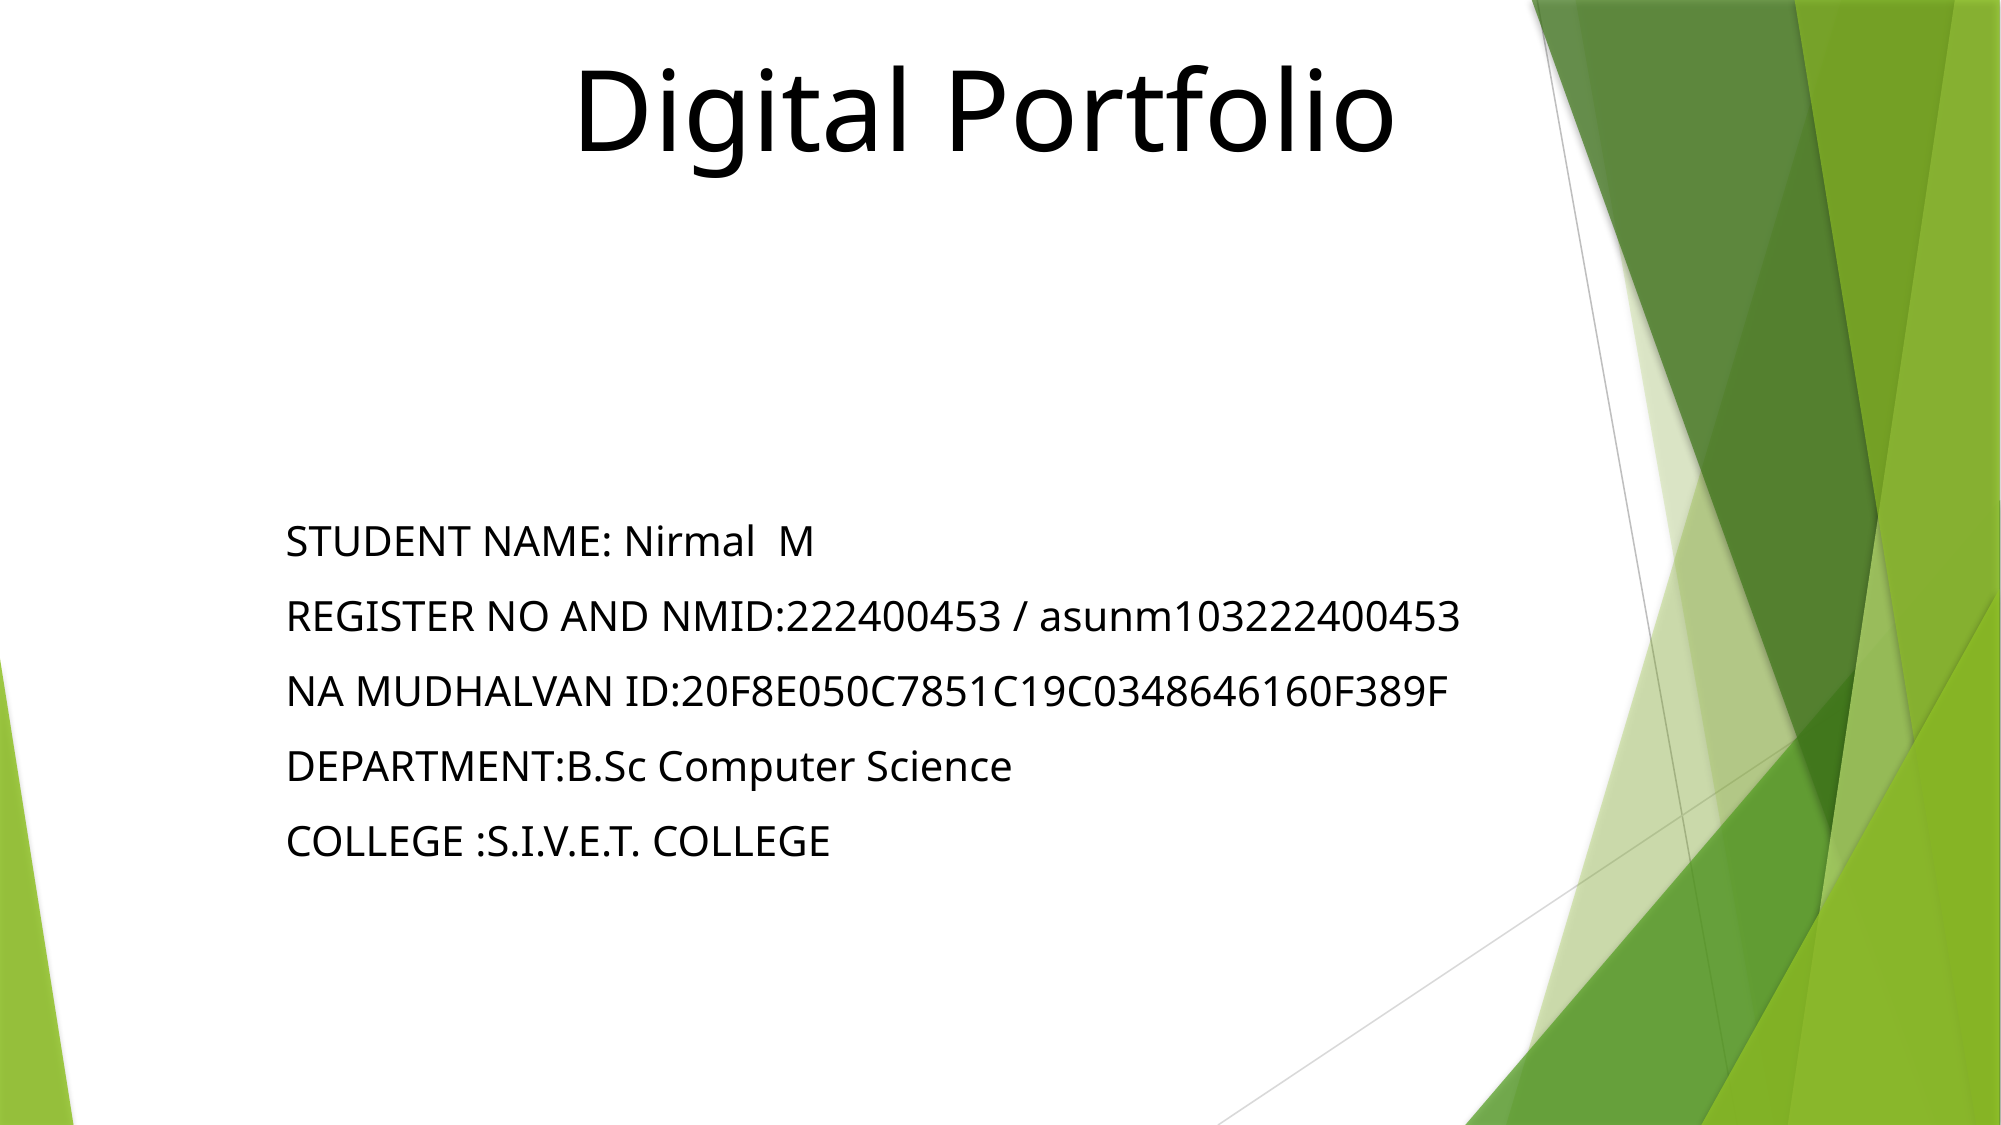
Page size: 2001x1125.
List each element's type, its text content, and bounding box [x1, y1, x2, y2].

text_box STUDENT NAME: Nirmal M REGISTER NO AND NMID:222400453 / asunm103222400453 NA MUDHALVAN ID:20F8E050C7851C19C0348646160F389F DEPARTMENT:B.Sc Computer Science COLLEGE :S.I.V.E.T. COLLEGE [270, 482, 1607, 872]
text_box Digital Portfolio [556, 31, 1414, 182]
